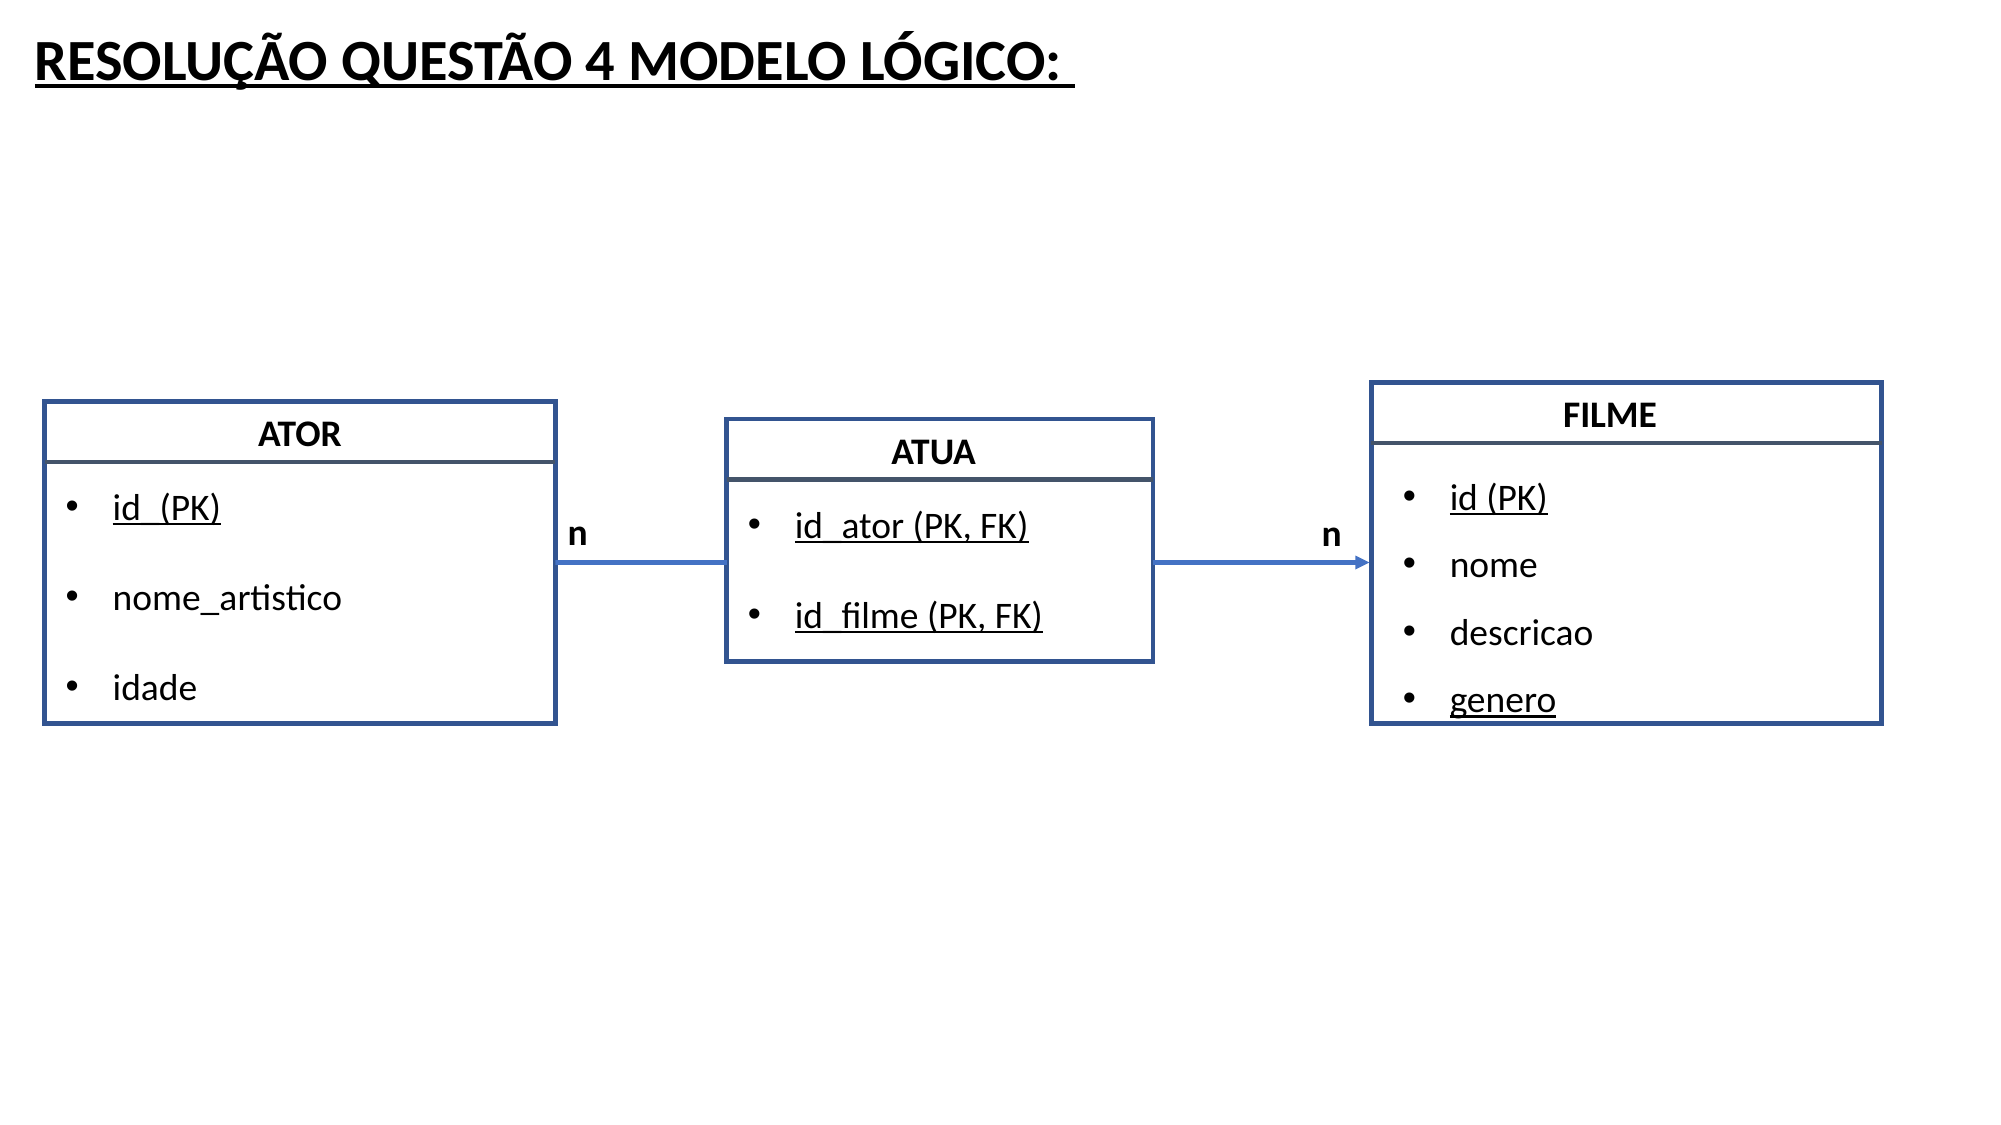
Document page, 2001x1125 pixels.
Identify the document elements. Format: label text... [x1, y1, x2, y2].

text_box ATUA [876, 419, 991, 477]
text_box [44, 400, 556, 461]
text_box ATOR [243, 401, 357, 460]
text_box [44, 462, 556, 725]
text_box RESOLUÇÃO QUESTÃO 4 MODELO LÓGICO: [20, 14, 1091, 99]
text_box [1370, 381, 1883, 725]
text_box id (PK) nome descricao genero [1388, 444, 1865, 728]
text_box id_(PK) nome_artistico idade [50, 475, 528, 761]
text_box n [1306, 501, 1357, 560]
text_box n [552, 500, 603, 561]
text_box id_ator (PK, FK) id_filme (PK, FK) [733, 493, 1135, 643]
text_box FILME [1372, 382, 1673, 441]
text_box [726, 480, 1154, 662]
text_box [726, 418, 1154, 479]
